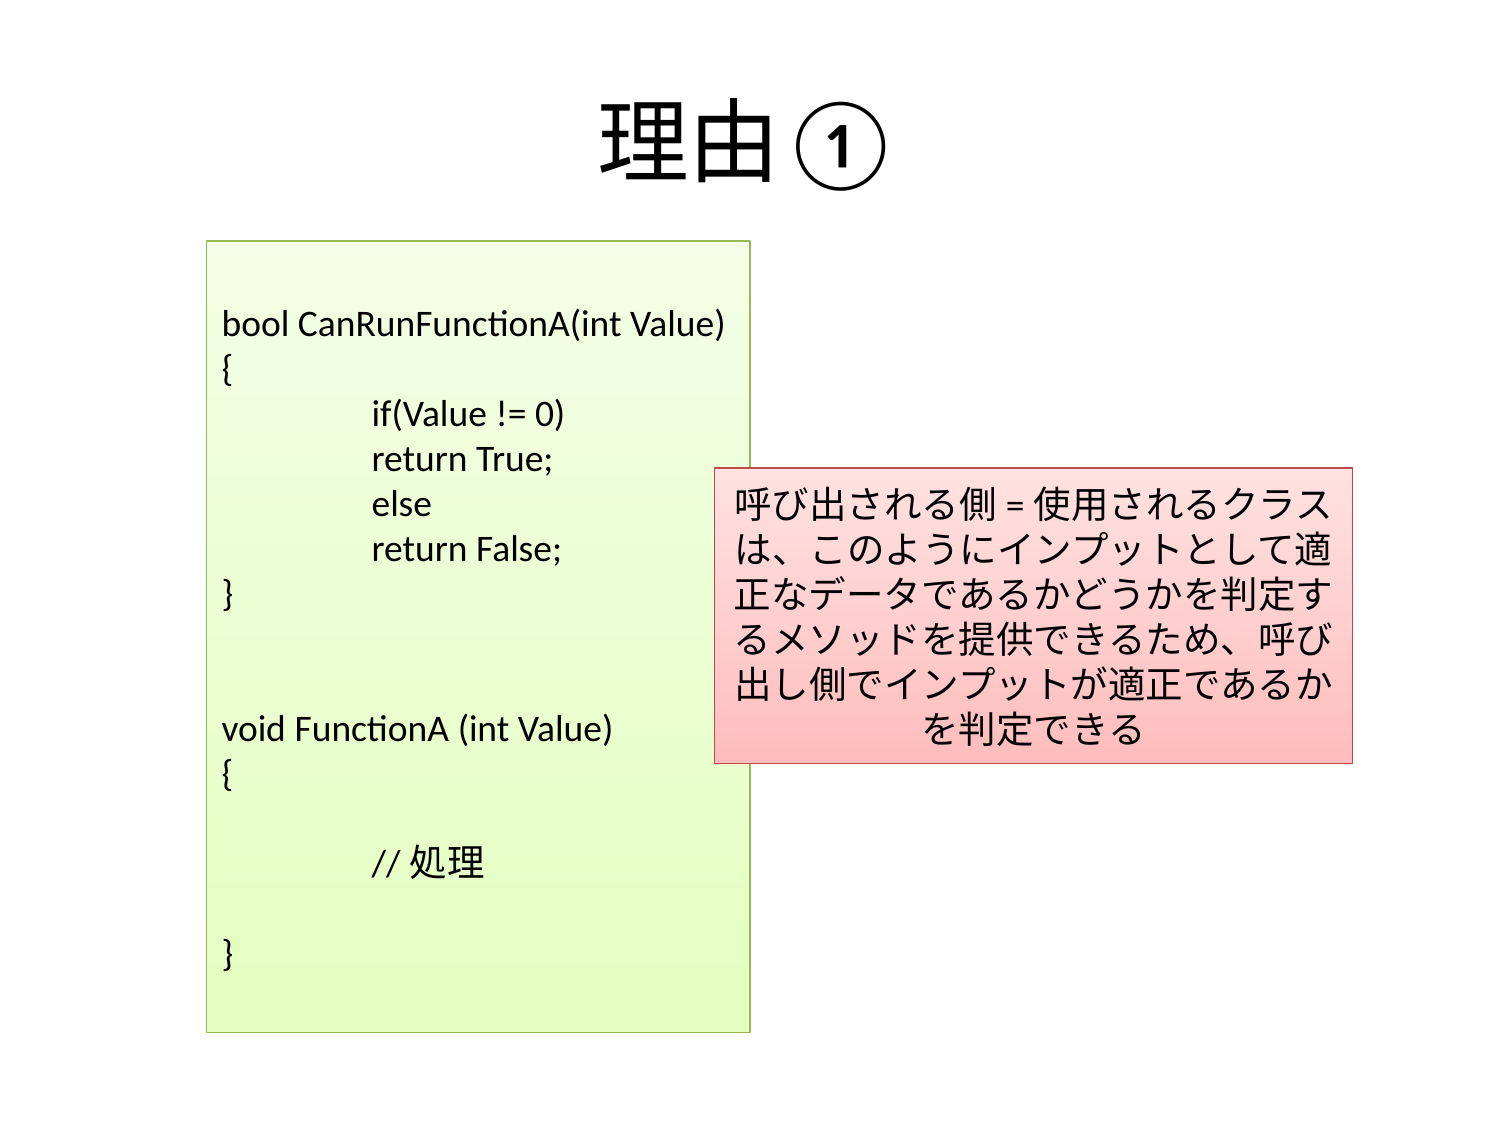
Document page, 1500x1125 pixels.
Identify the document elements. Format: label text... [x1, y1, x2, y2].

title 理由① [75, 45, 1425, 233]
text_box bool CanRunFunctionA(int Value) { if(Value != 0) return True; else return False; } void FunctionA (int Value) { //処理 } [206, 241, 750, 1033]
text_box 呼び出される側=使用されるクラスは、このようにインプットとして適正なデータであるかどうかを判定するメソッドを提供できるため、呼び出し側でインプットが適正であるかを判定できる [714, 468, 1353, 764]
